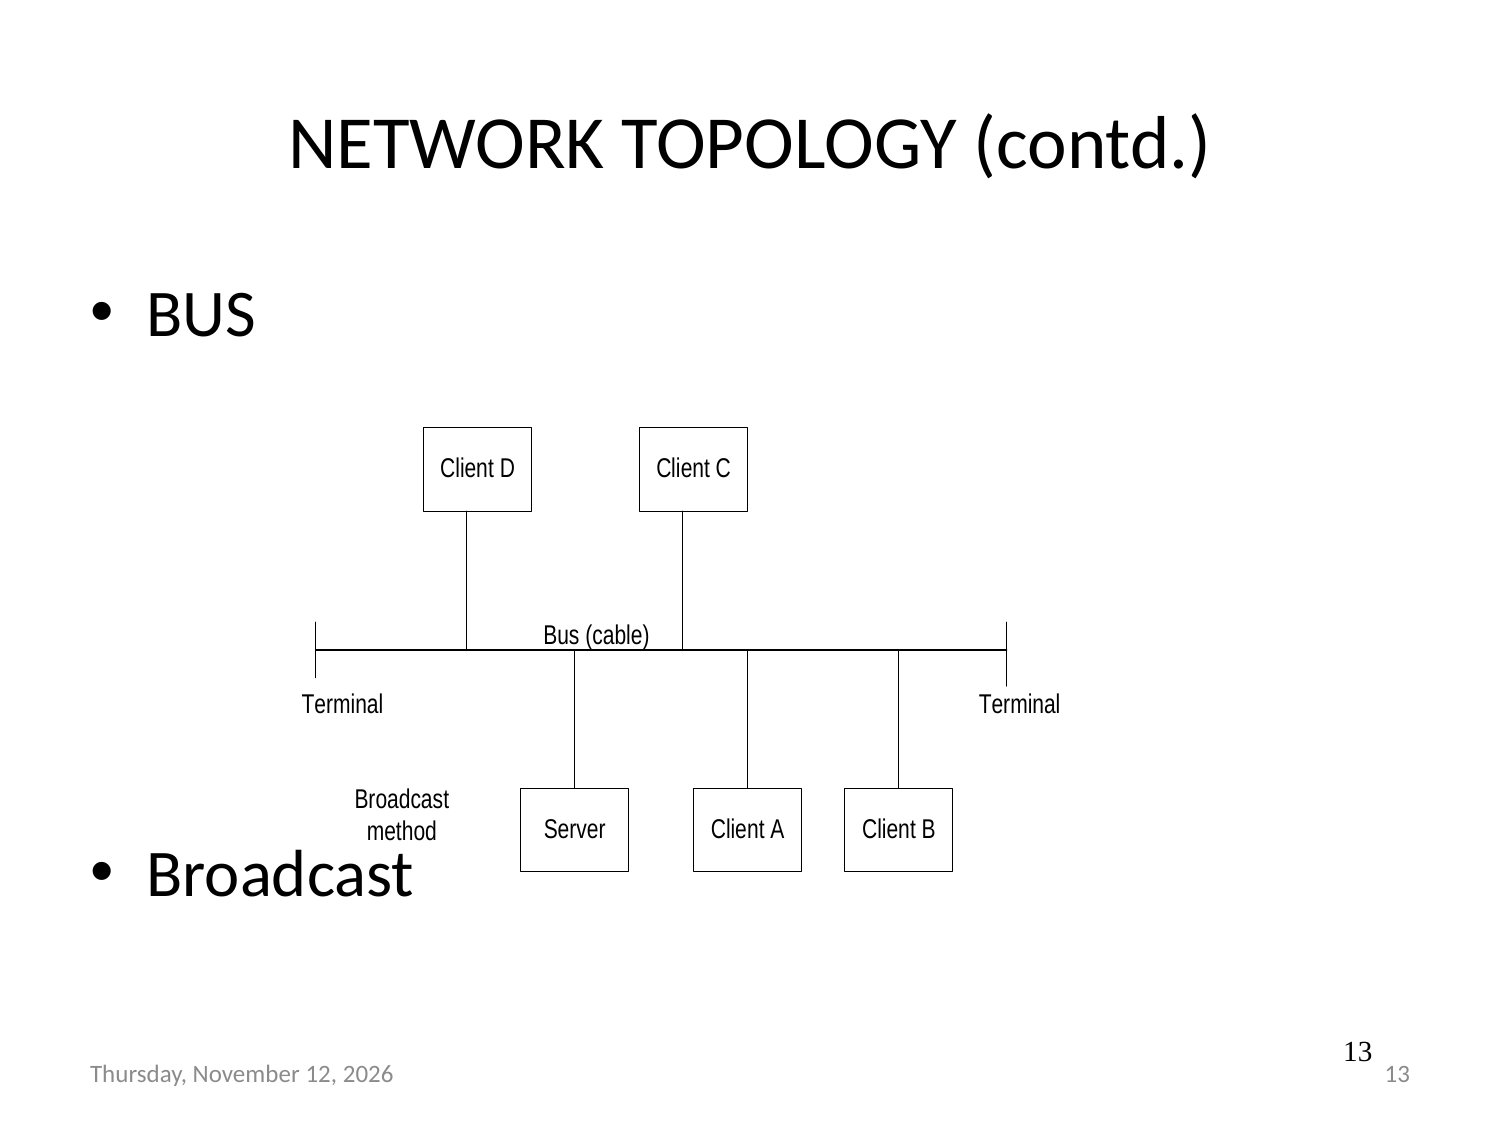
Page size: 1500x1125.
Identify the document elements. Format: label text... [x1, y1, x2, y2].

title NETWORK TOPOLOGY (contd.) [75, 45, 1425, 233]
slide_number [75, 1042, 425, 1103]
slide_number 13 [1074, 1042, 1425, 1103]
list BUS Broadcast [75, 262, 1425, 1005]
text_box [299, 424, 1063, 876]
text_box 13 [1074, 1024, 1388, 1100]
